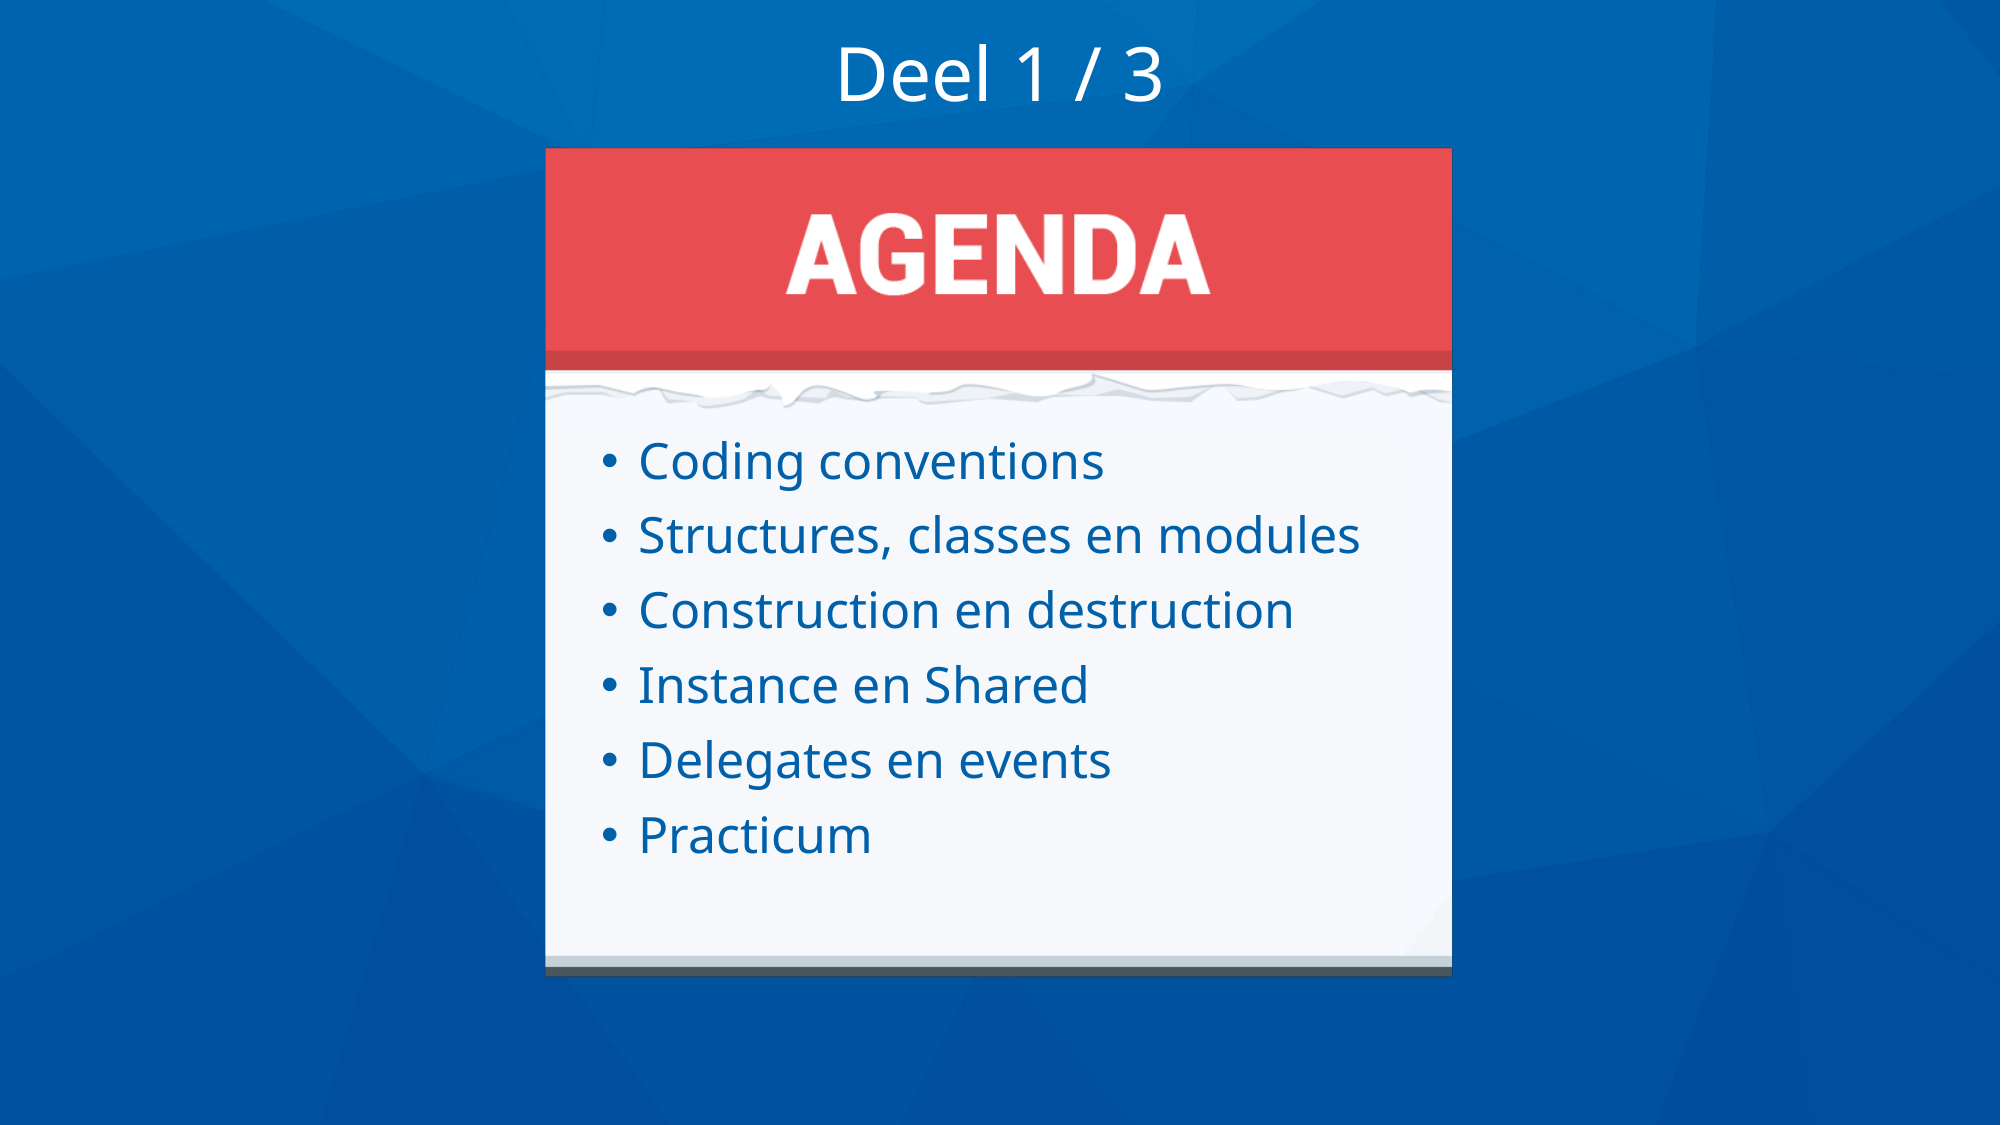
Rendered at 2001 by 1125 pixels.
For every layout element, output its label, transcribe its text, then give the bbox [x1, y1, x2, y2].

picture [0, 0, 2000, 1125]
text_box Deel 1 / 3 [687, 29, 1313, 129]
list Coding conventions Structures, classes en modules Construction en destruction Instance en Shared Delegates en events Practicum [601, 435, 1414, 926]
